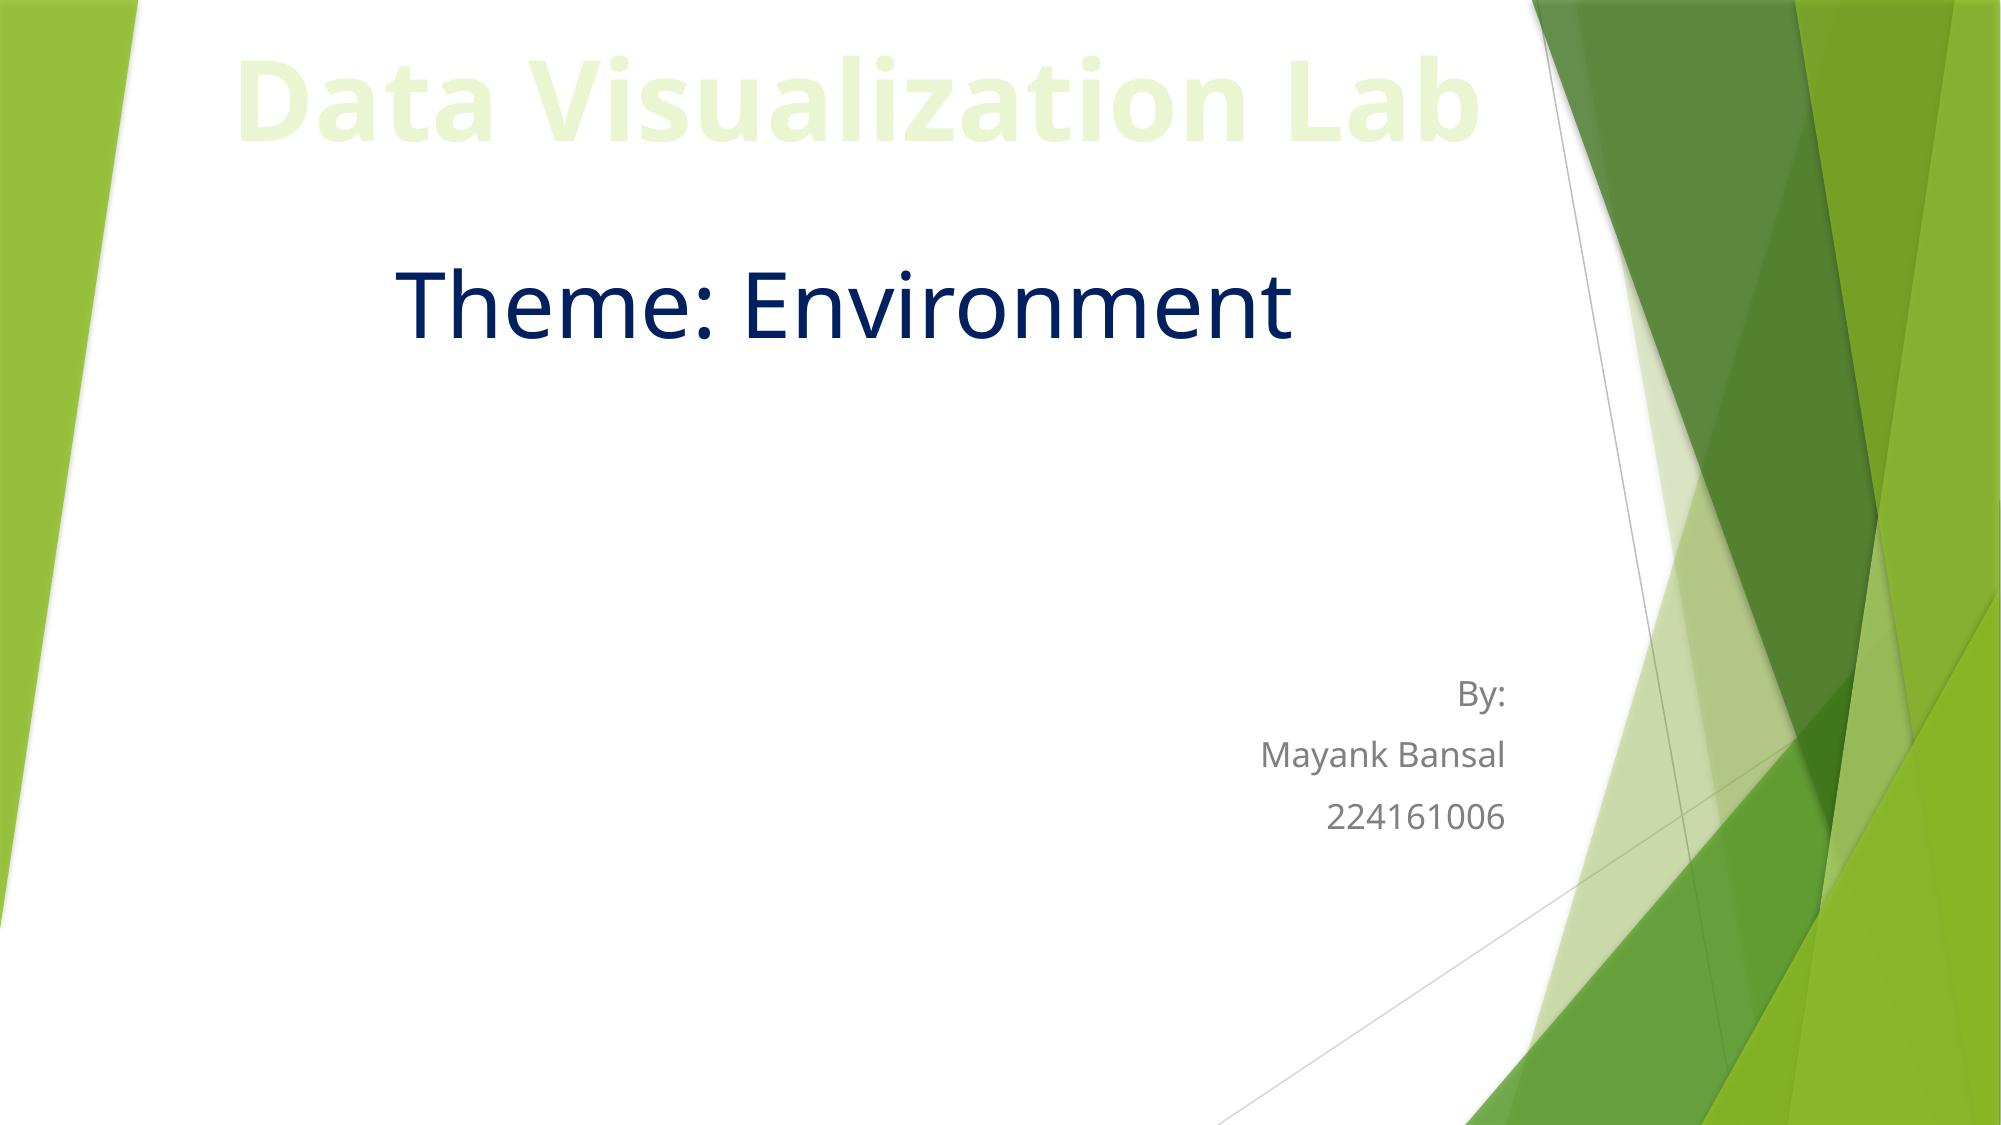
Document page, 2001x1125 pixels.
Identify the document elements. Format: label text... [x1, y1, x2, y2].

subtitle By: Mayank Bansal 224161006 [247, 664, 1522, 845]
title Theme: Environment [208, 229, 1483, 500]
text_box Data Visualization Lab [195, 22, 1522, 172]
